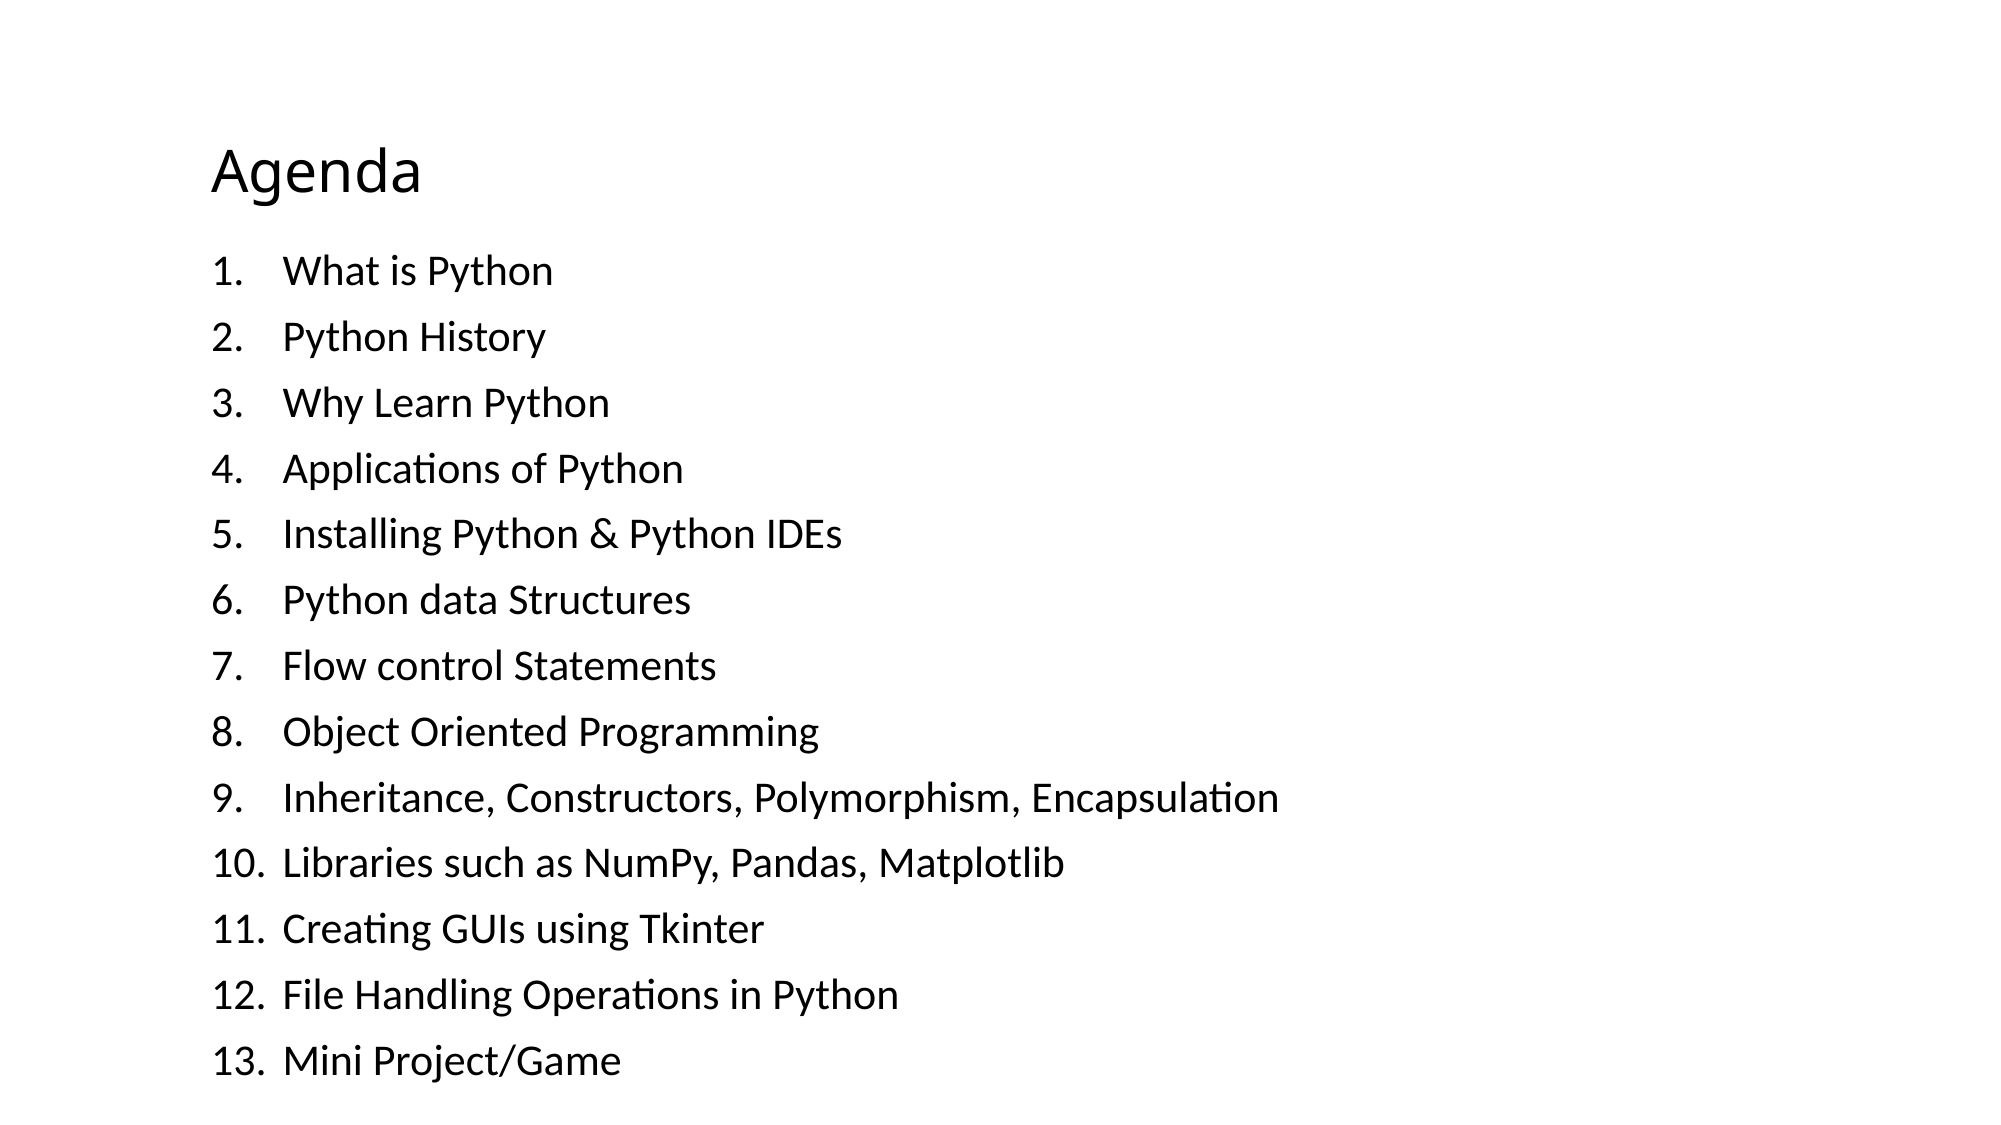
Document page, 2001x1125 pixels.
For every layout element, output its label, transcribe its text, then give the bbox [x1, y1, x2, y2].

title Agenda [196, 134, 1198, 213]
subtitle What is Python Python History Why Learn Python Applications of Python Installing Python & Python IDEs Python data Structures Flow control Statements Object Oriented Programming Inheritance, Constructors, Polymorphism, Encapsulation Libraries such as NumPy, Pandas, Matplotlib Creating GUIs using Tkinter File Handling Operations in Python Mini Project/Game [196, 240, 1873, 1101]
